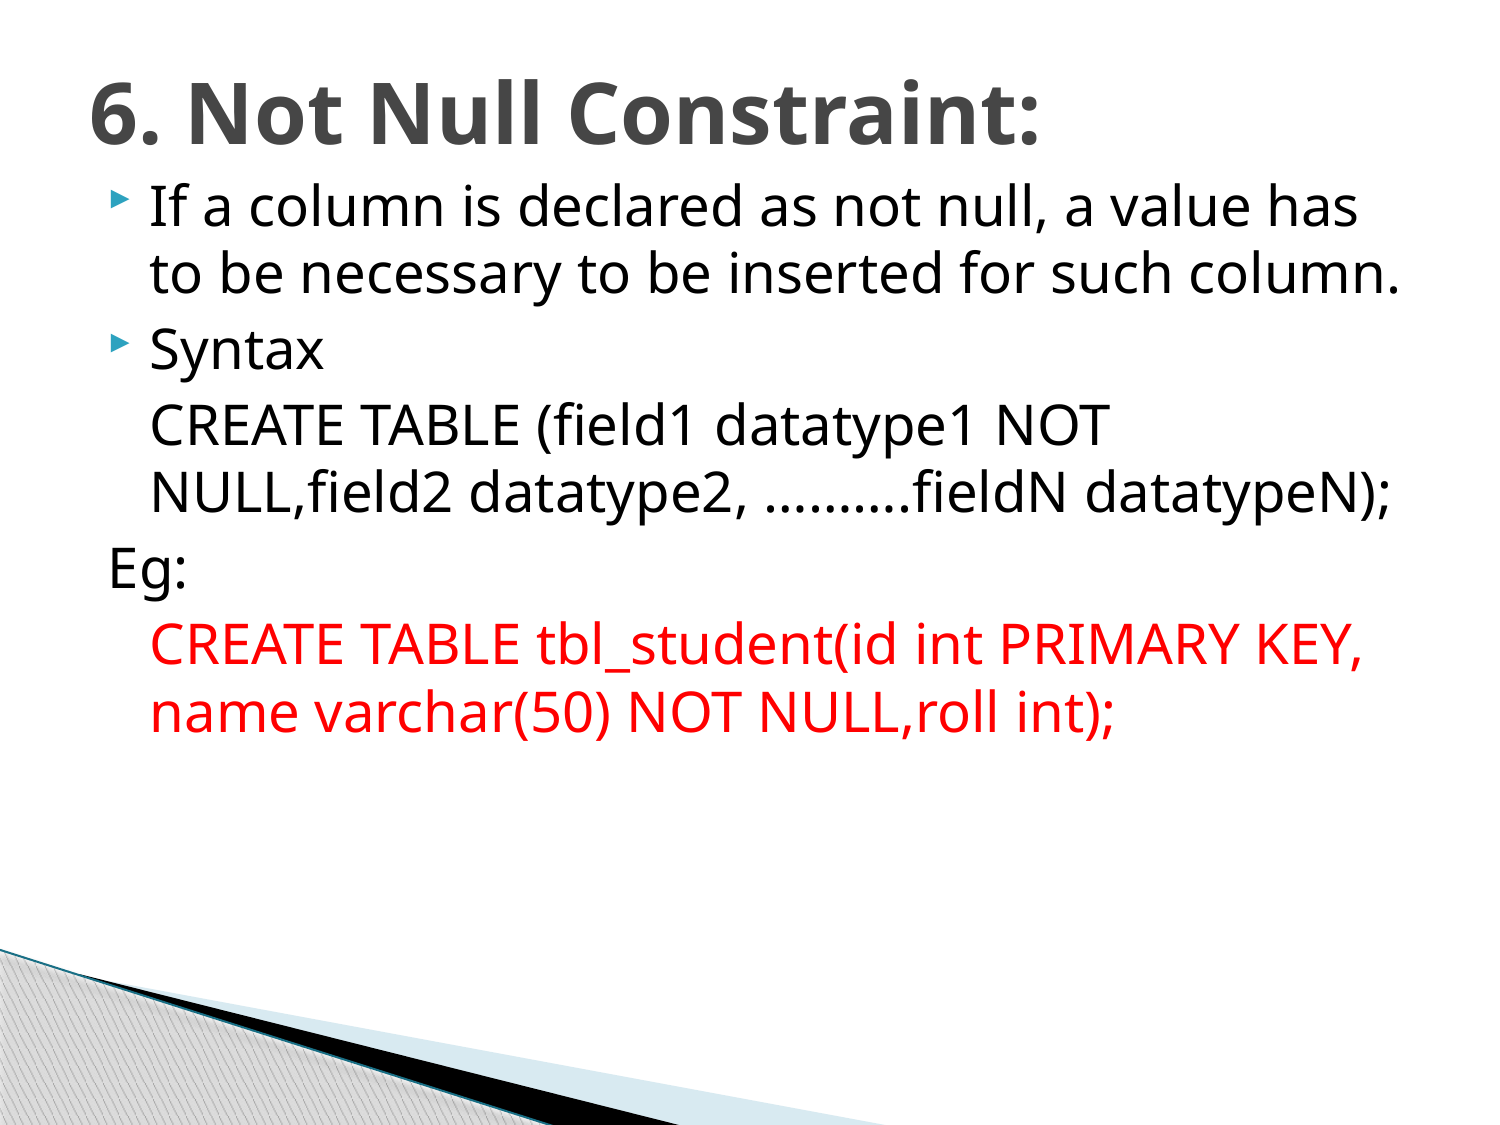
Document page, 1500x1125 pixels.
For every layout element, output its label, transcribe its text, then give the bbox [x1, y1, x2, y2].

title 6. Not Null Constraint: [75, 45, 1425, 175]
list If a column is declared as not null, a value has to be necessary to be inserted for such column. Syntax CREATE TABLE (field1 datatype1 NOT NULL,field2 datatype2, ……….fieldN datatypeN); Eg: CREATE TABLE tbl_student(id int PRIMARY KEY, name varchar(50) NOT NULL,roll int); [75, 175, 1425, 986]
